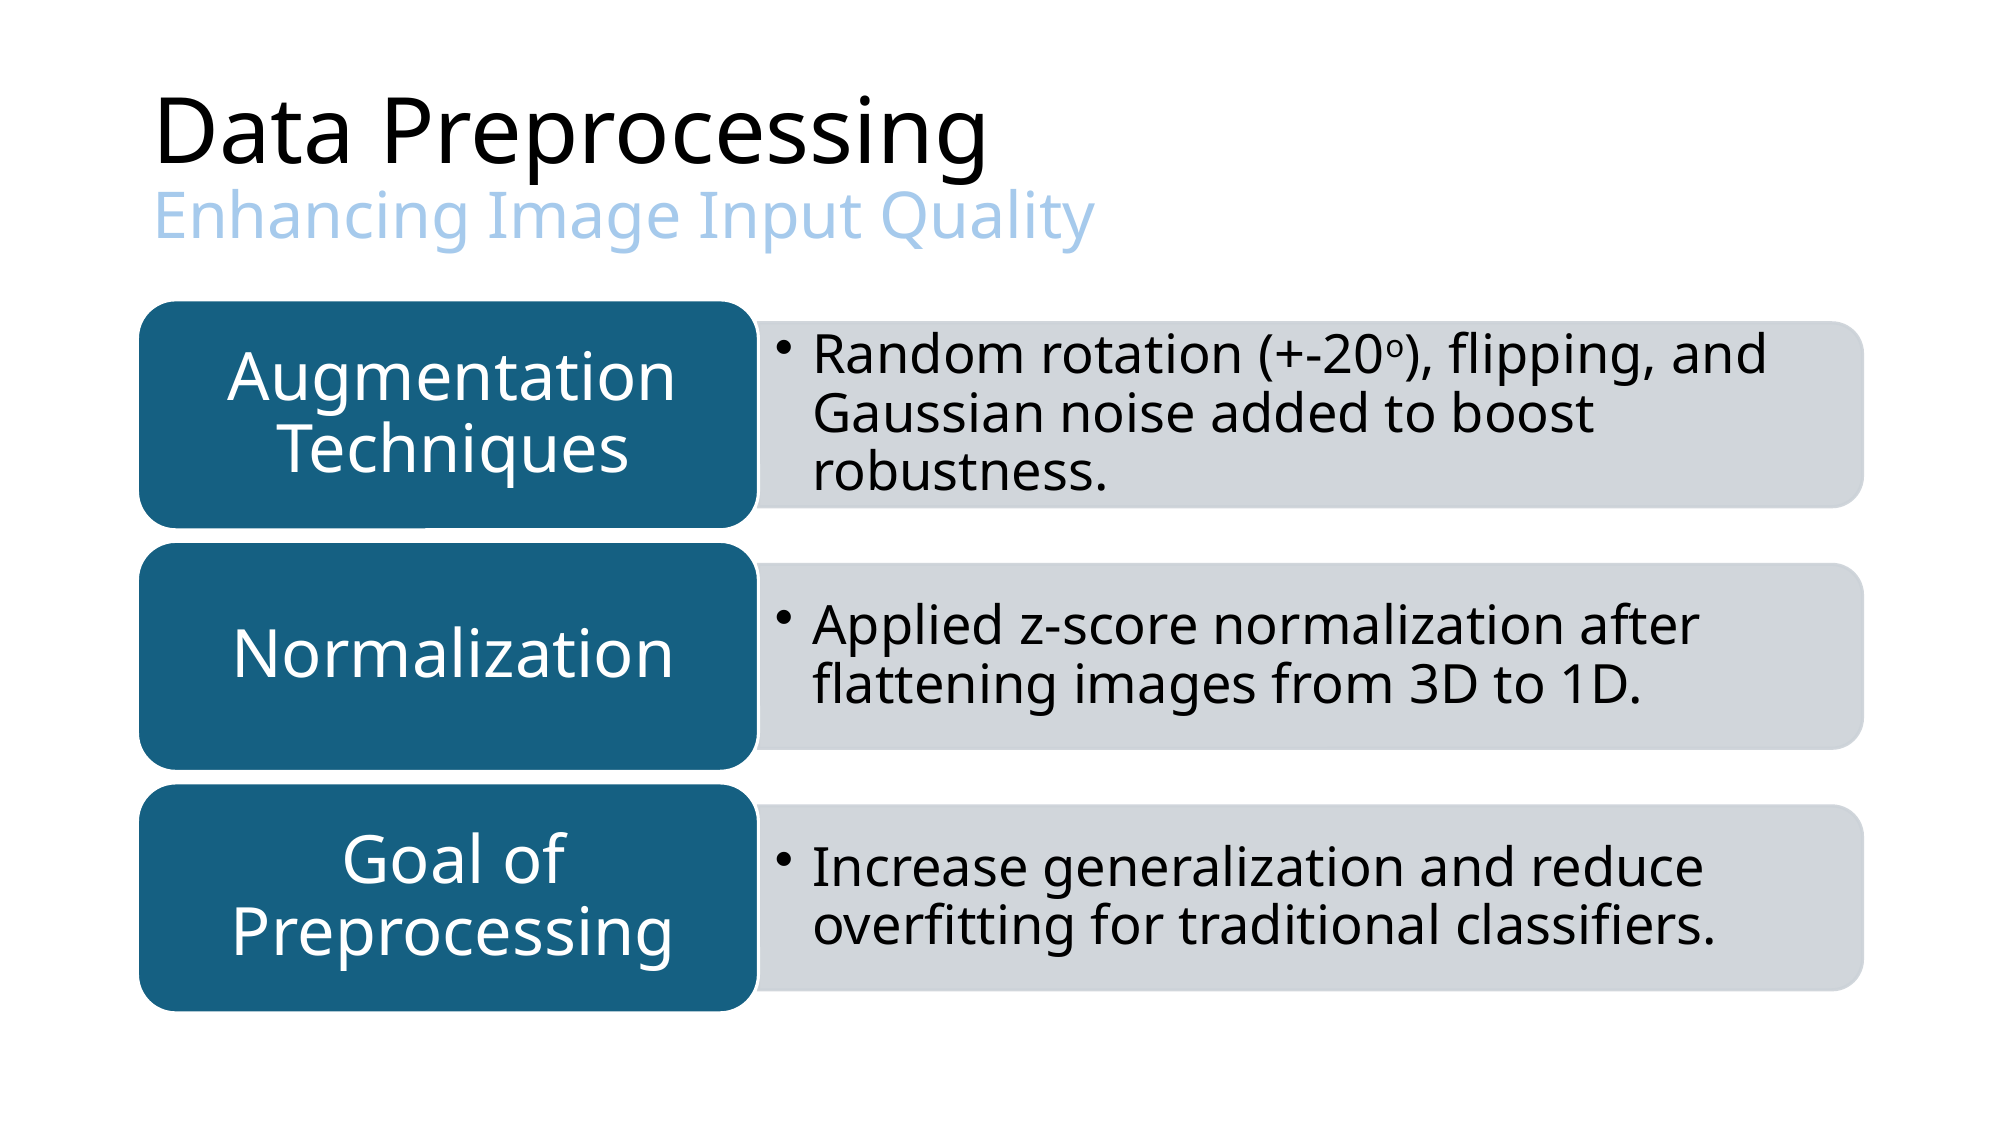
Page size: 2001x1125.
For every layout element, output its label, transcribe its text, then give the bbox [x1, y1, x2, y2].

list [136, 298, 1863, 1014]
title Data Preprocessing Enhancing Image Input Quality [137, 59, 1863, 278]
